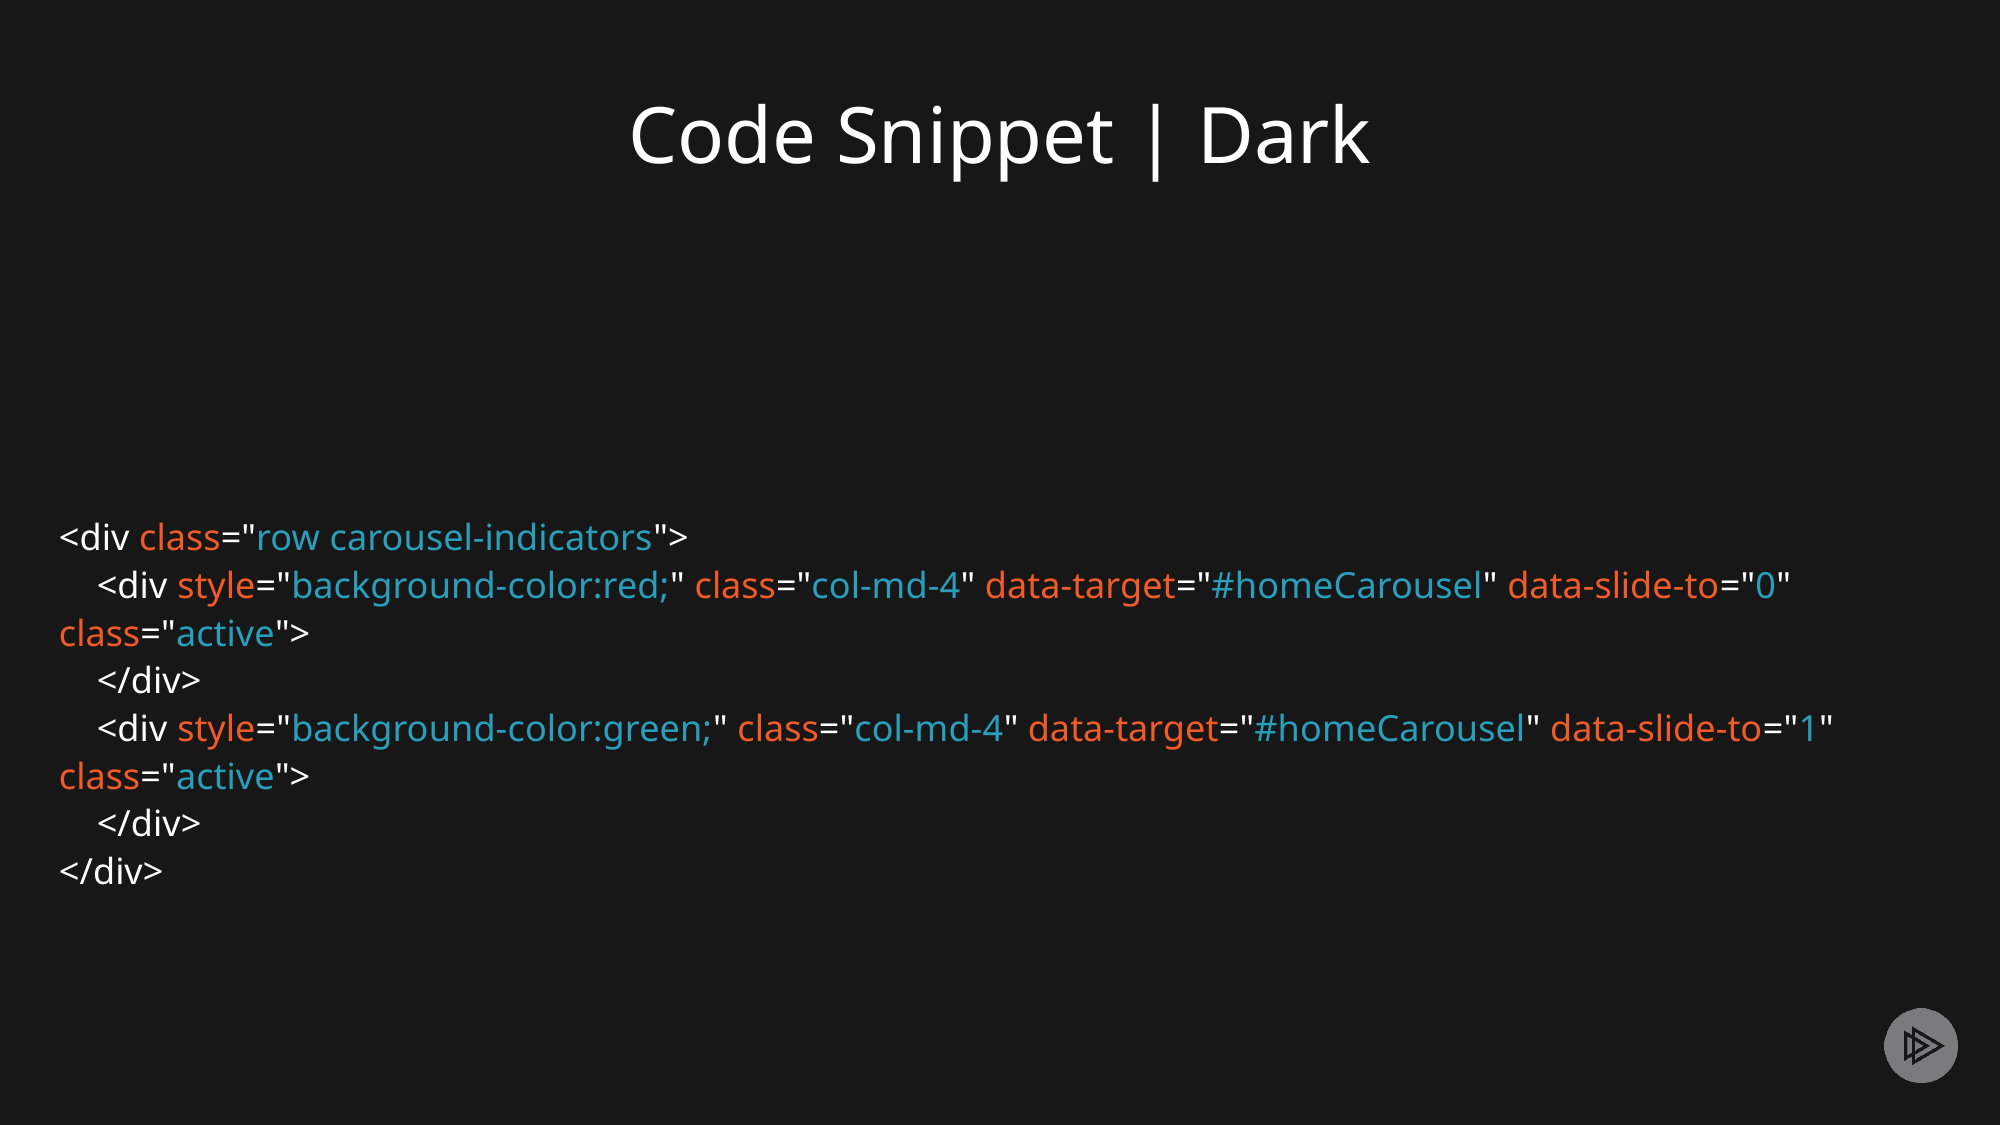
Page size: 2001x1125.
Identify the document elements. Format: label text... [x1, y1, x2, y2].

list <div class="row carousel-indicators"> <div style="background-color:red;" class="col-md-4" data-target="#homeCarousel" data-slide-to="0" class="active"> </div> <div style="background-color:green;" class="col-md-4" data-target="#homeCarousel" data-slide-to="1" class="active"> </div> </div> [43, 320, 1954, 1082]
picture [1884, 1008, 1958, 1083]
title Code Snippet | Dark [137, 94, 1863, 184]
